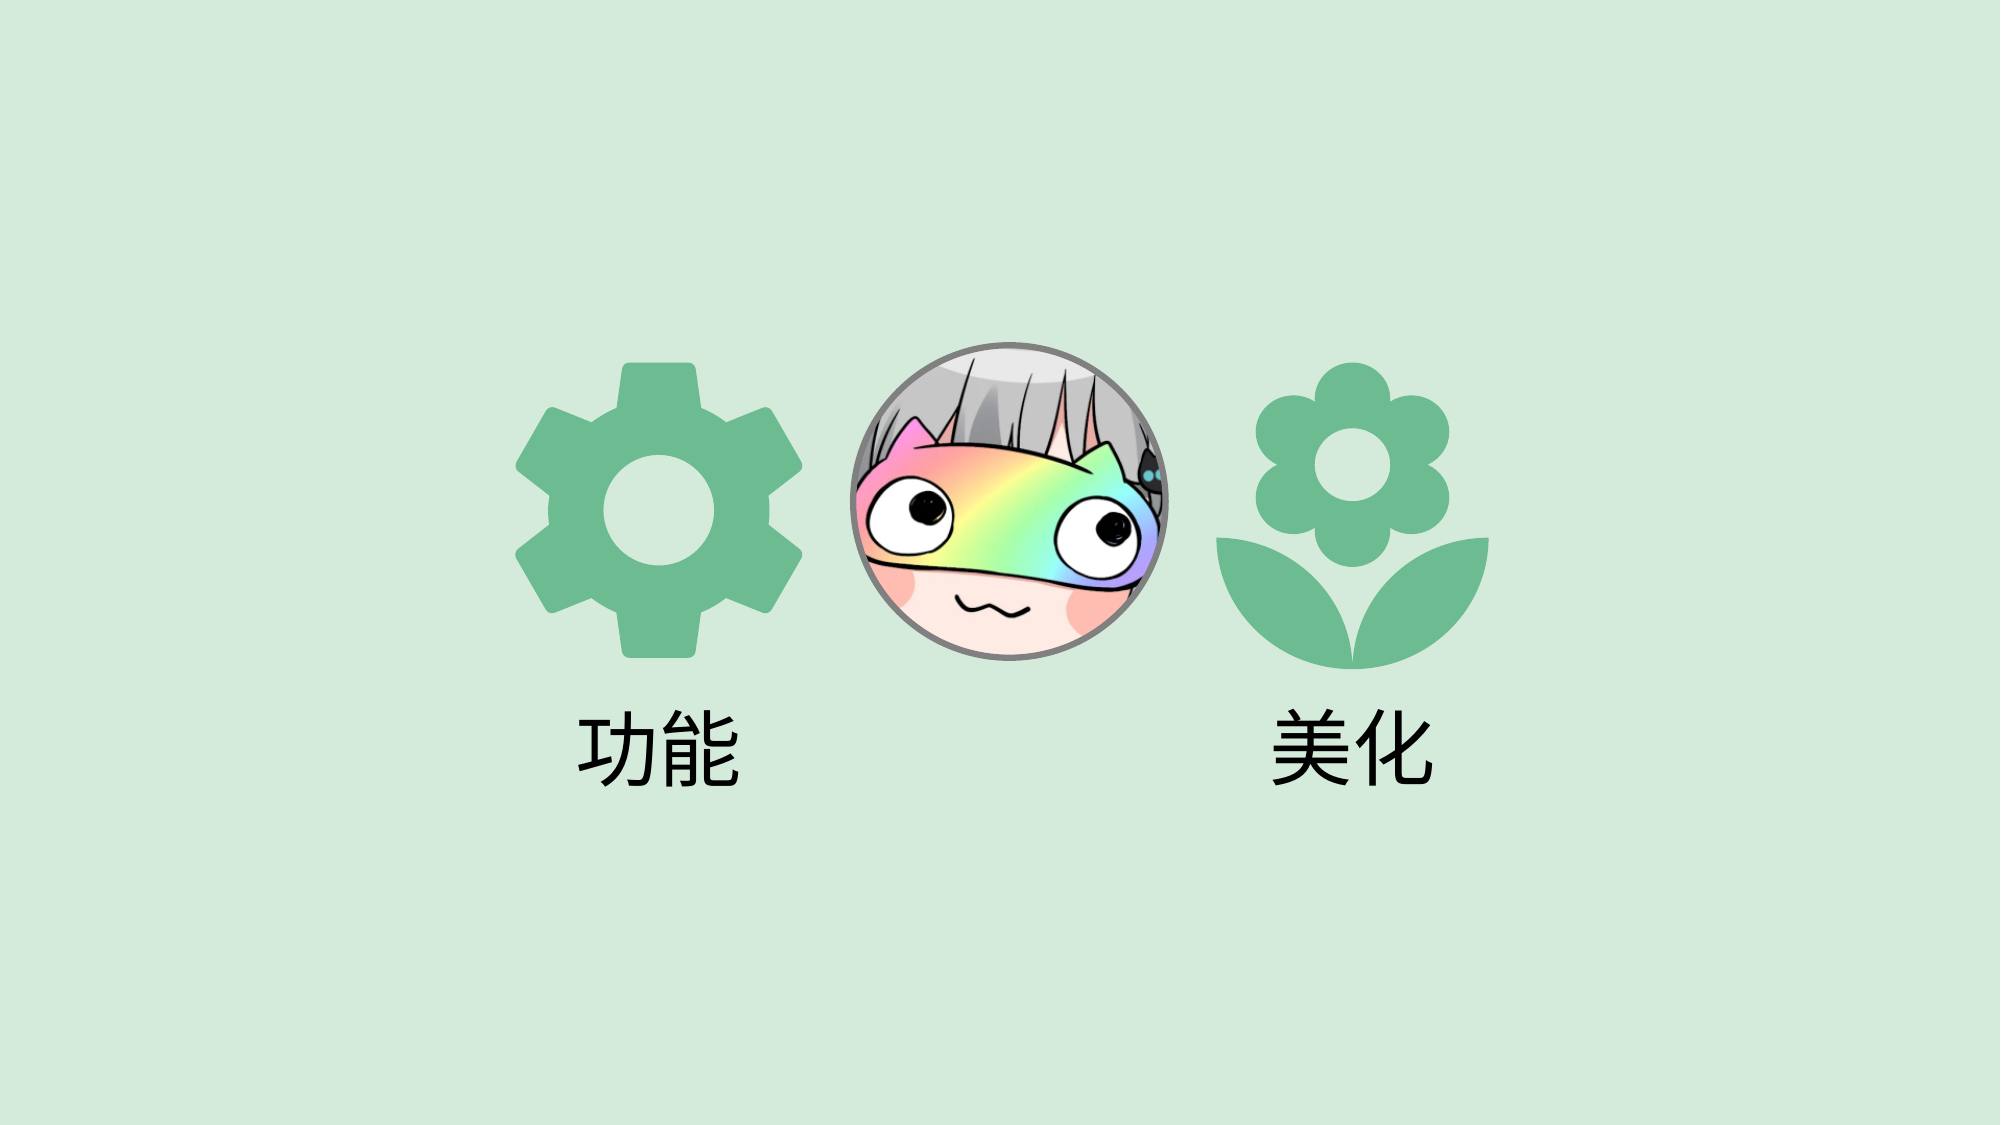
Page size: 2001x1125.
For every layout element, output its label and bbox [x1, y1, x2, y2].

text_box [1191, 362, 1514, 805]
picture [853, 345, 1166, 658]
text_box [485, 362, 833, 806]
